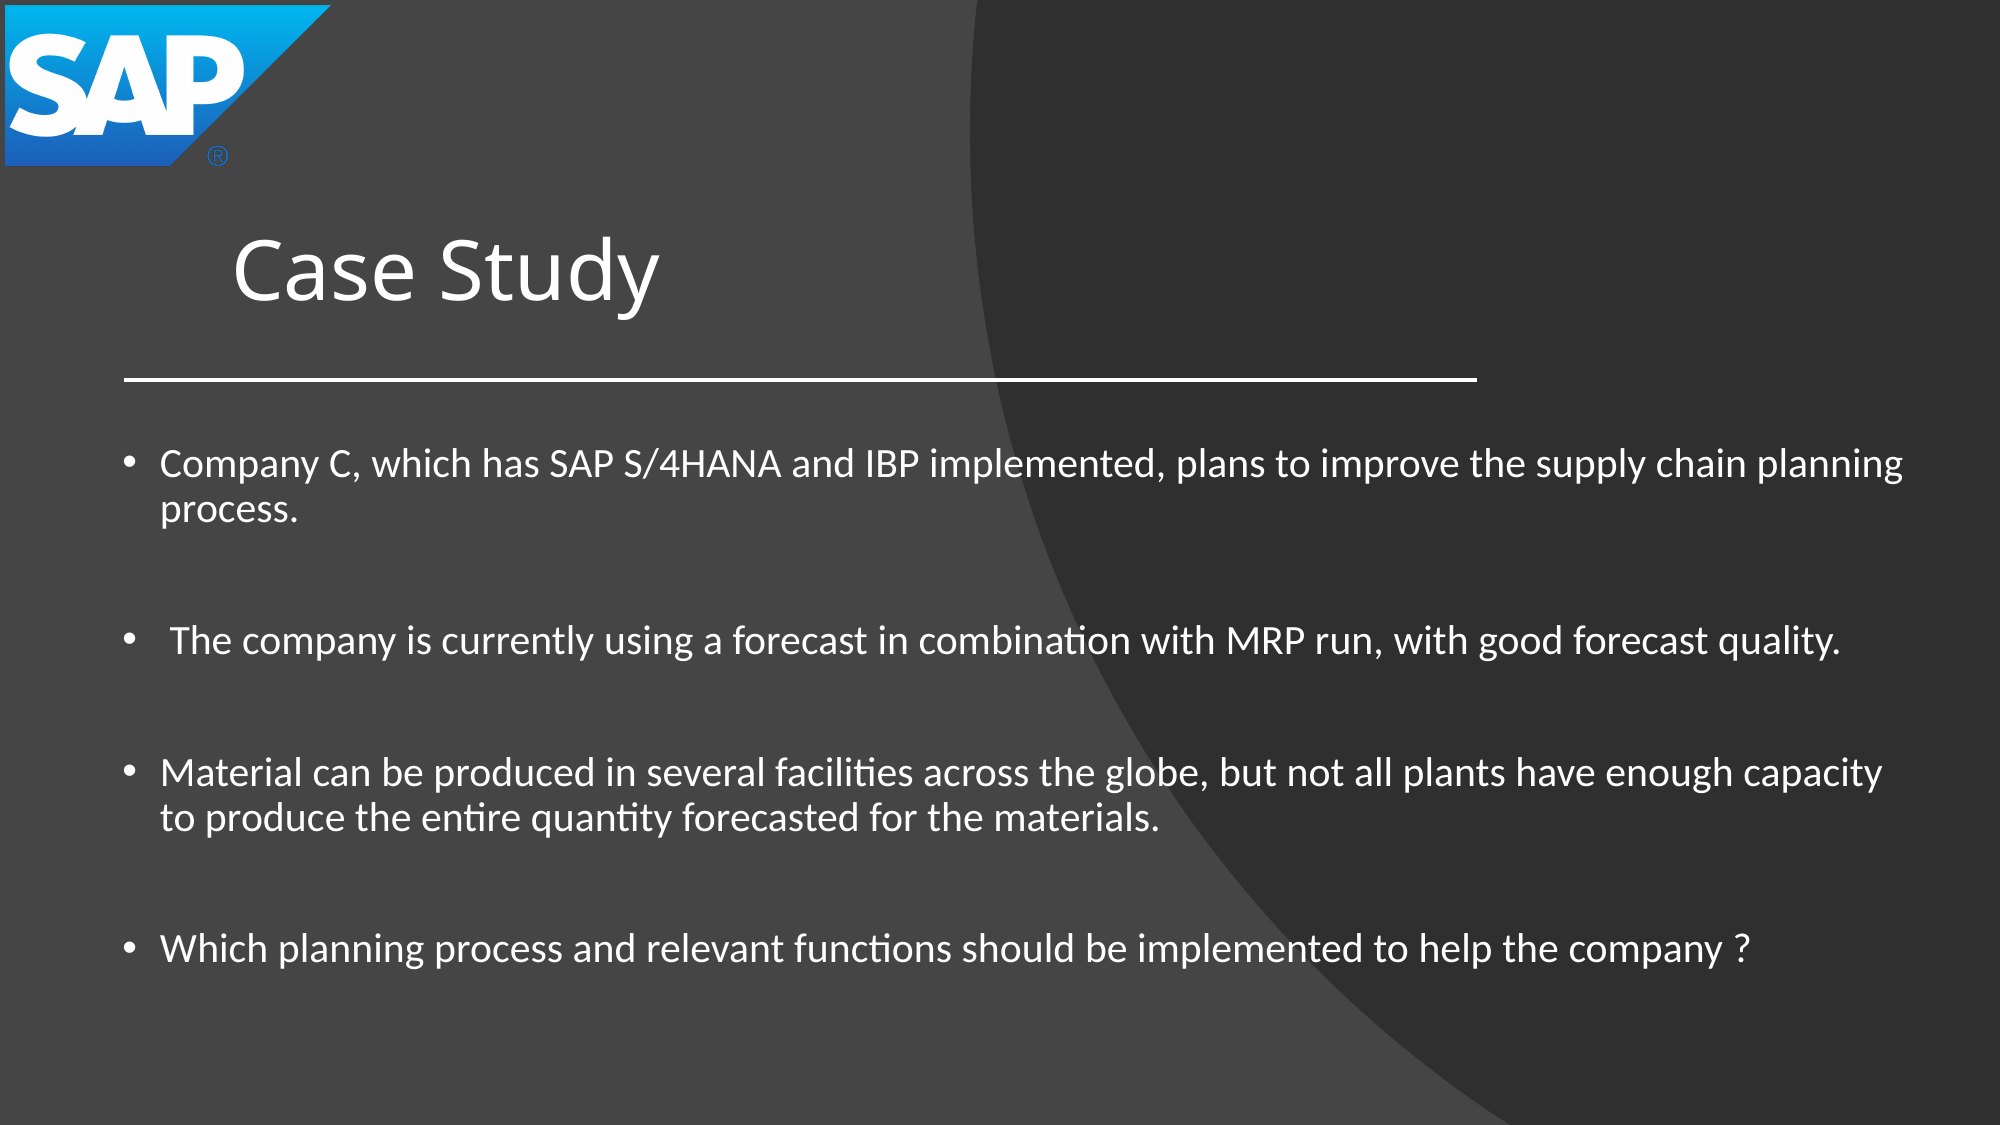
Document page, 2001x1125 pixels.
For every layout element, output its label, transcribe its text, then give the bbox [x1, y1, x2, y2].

text_box [971, 0, 2000, 1125]
list Company C, which has SAP S/4HANA and IBP implemented, plans to improve the supply chain planning process. The company is currently using a forecast in combination with MRP run, with good forecast quality. Material can be produced in several facilities across the globe, but not all plants have enough capacity to produce the entire quantity forecasted for the materials. Which planning process and relevant functions should be implemented to help the company ? [107, 433, 1924, 1041]
title Case Study [107, 59, 1586, 327]
picture [0, 0, 336, 171]
